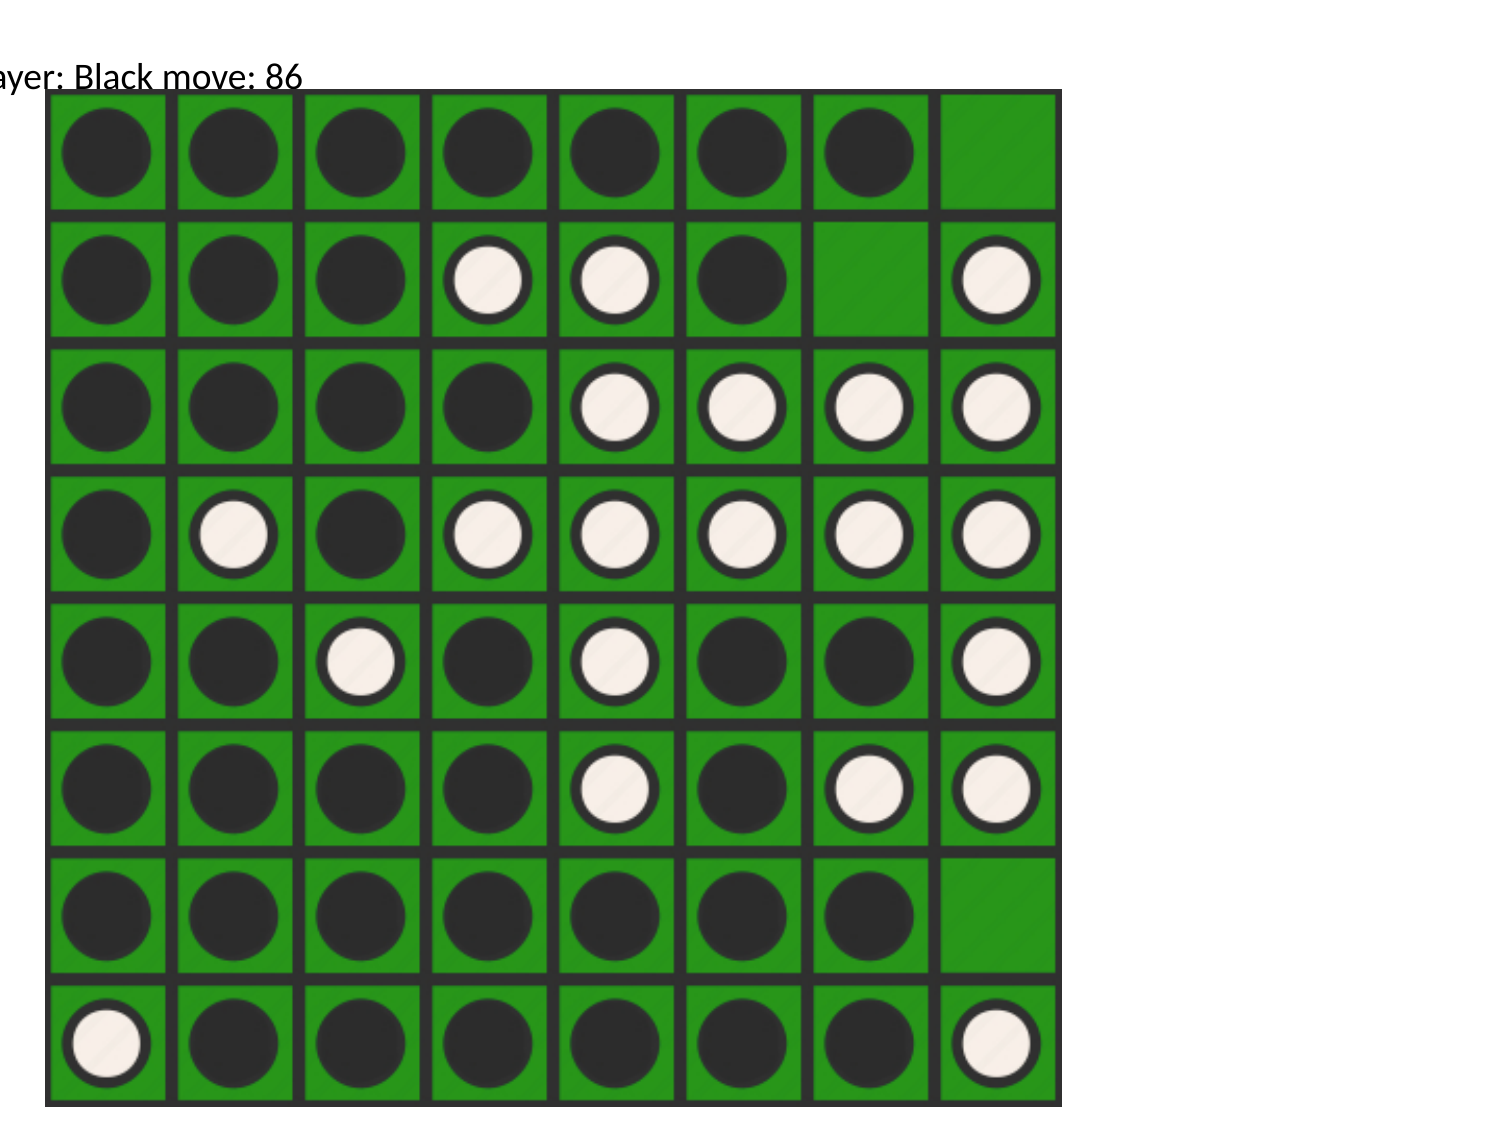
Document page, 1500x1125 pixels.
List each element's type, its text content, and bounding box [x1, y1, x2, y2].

text_box turn: 57 player: Black move: 86 [0, 44, 319, 105]
picture [44, 89, 1062, 1107]
